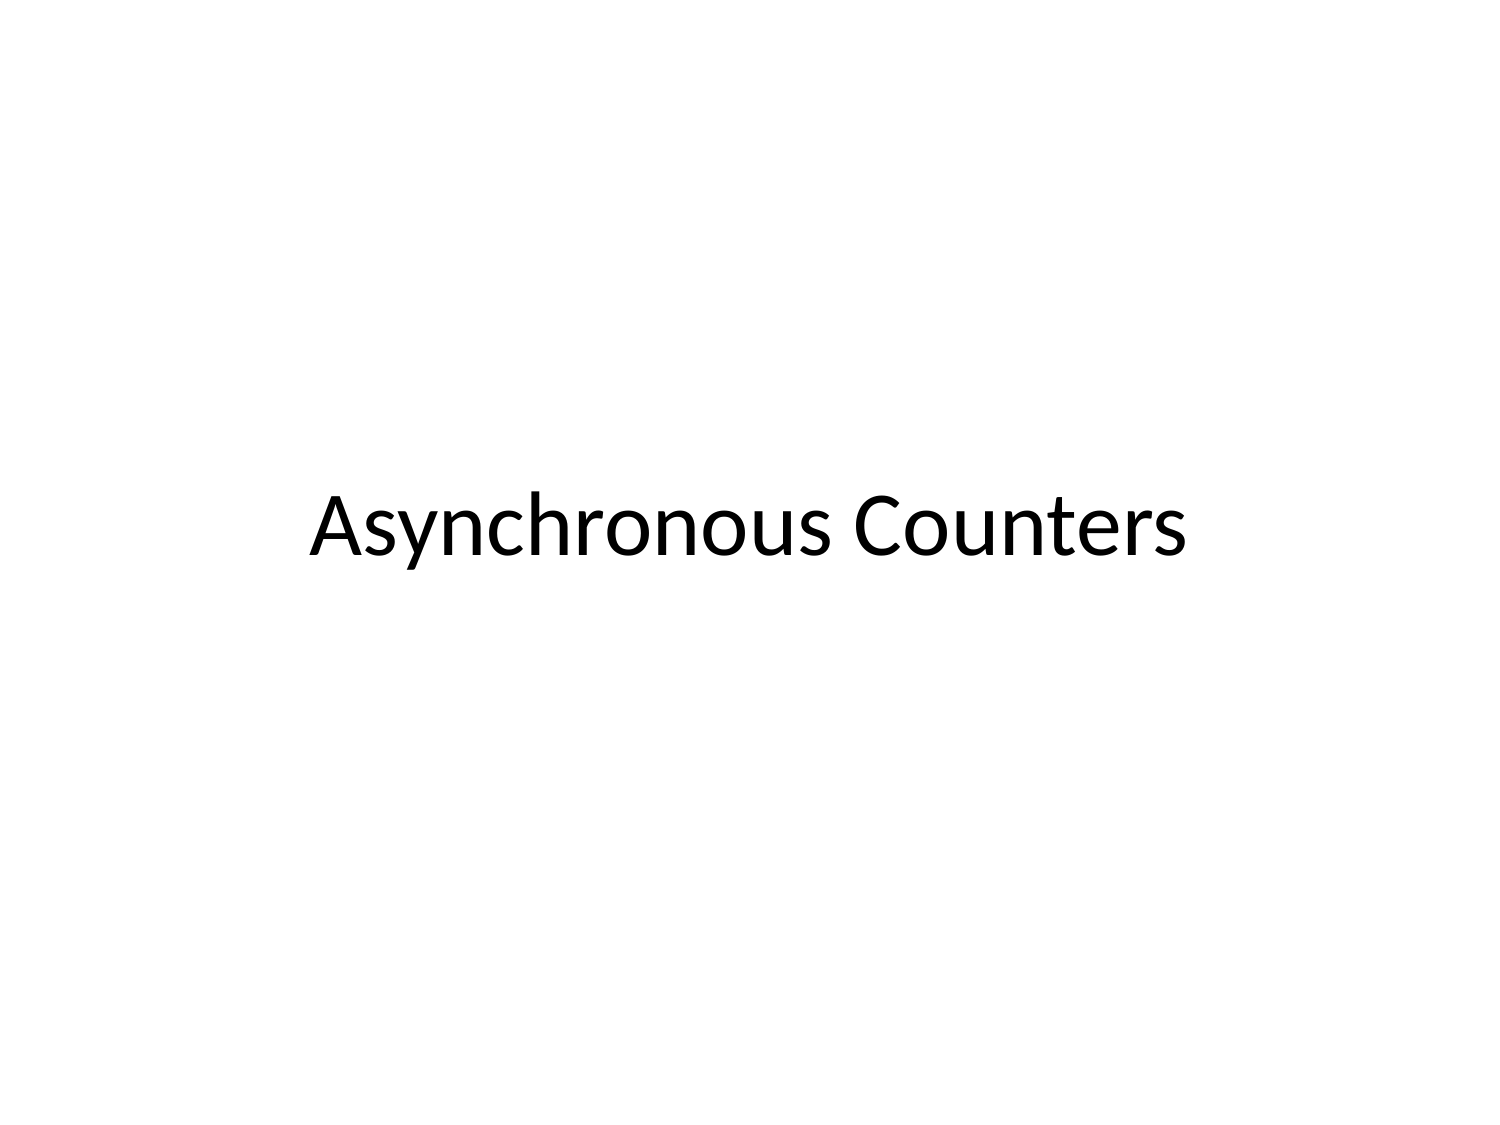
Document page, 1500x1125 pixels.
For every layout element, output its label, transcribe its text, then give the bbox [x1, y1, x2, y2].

title Asynchronous Counters [75, 425, 1425, 613]
